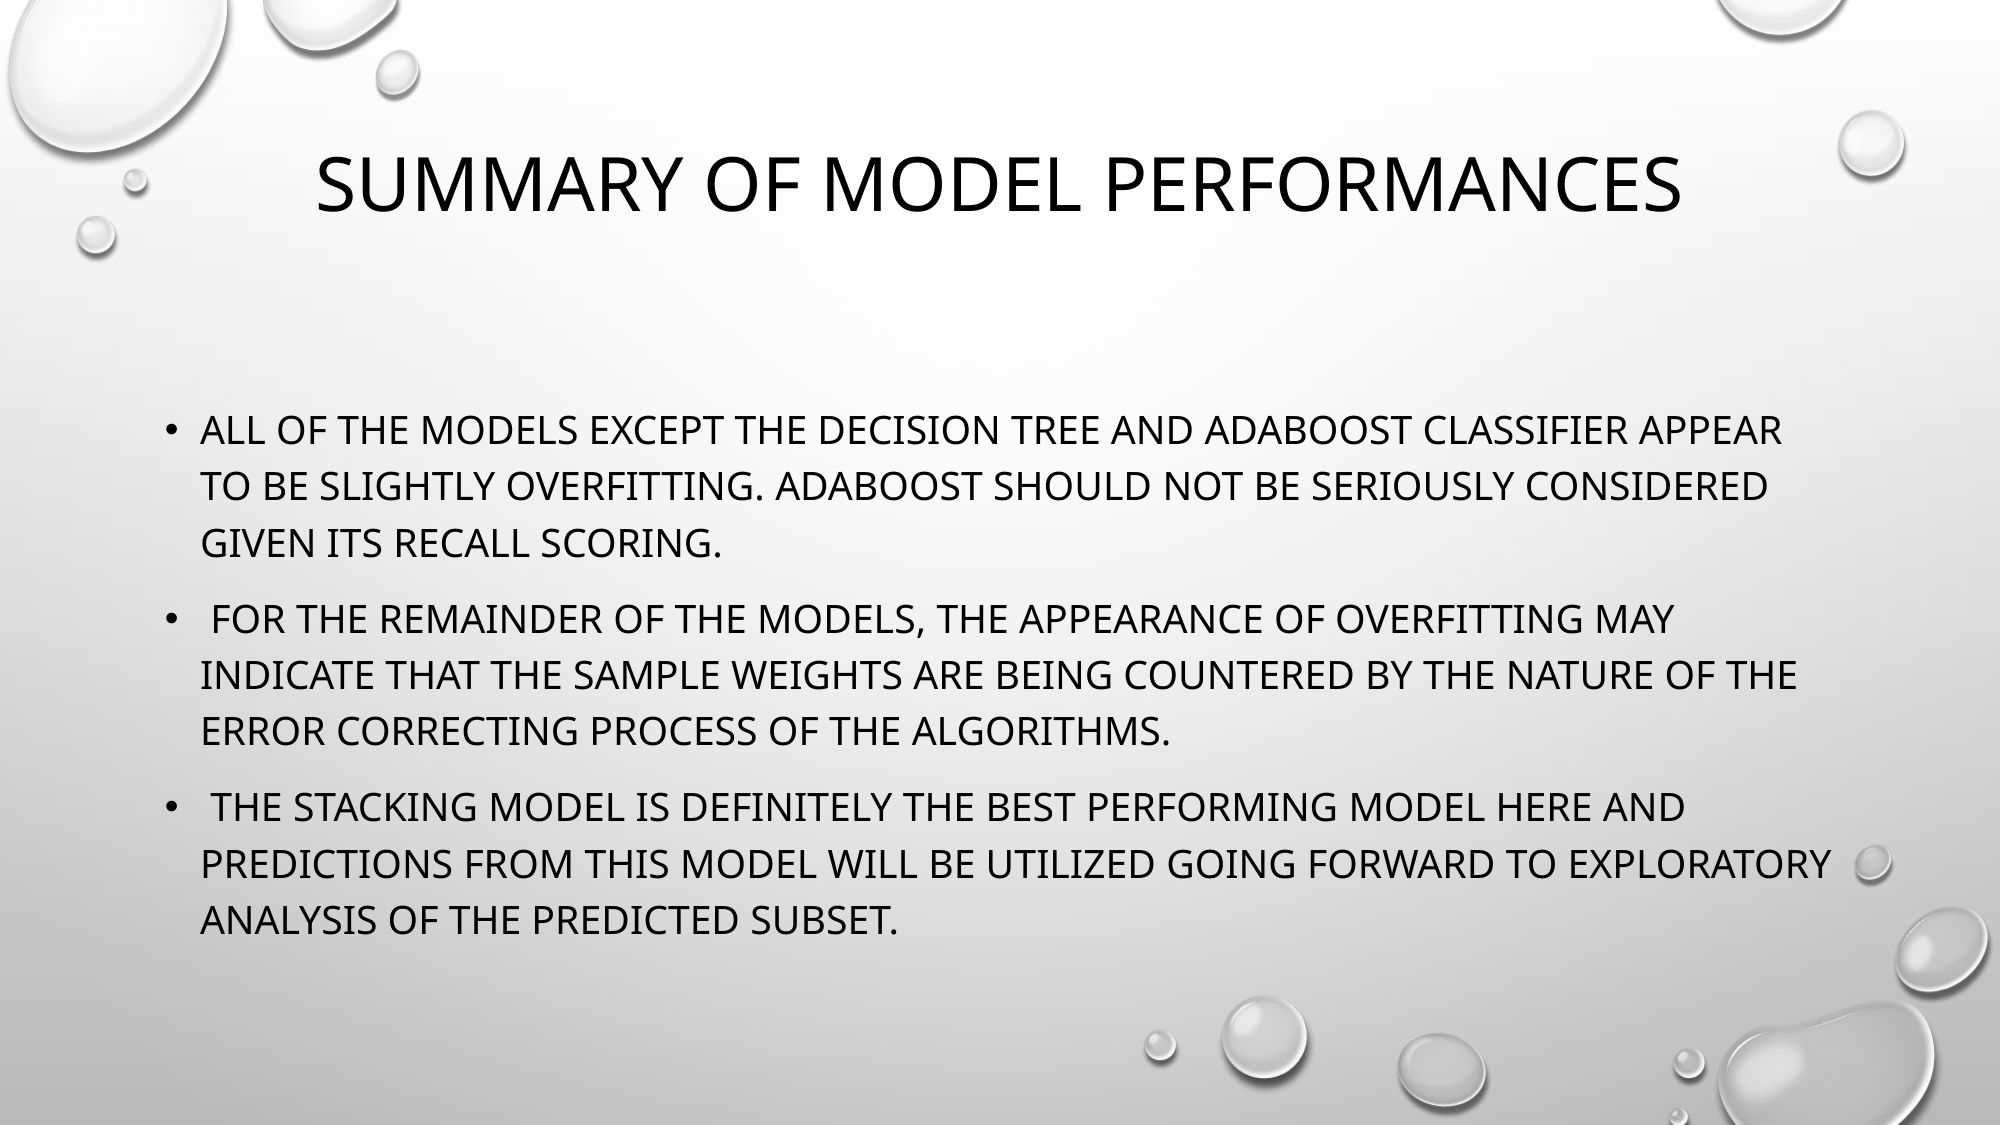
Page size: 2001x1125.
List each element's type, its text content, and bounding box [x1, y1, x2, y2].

list All of the models except the Decision Tree and Adaboost classifier appear to be slightly overfitting. Adaboost should not be seriously considered given its recall scoring. For the remainder of the models, the appearance of overfitting may indicate that the sample weights are being countered by the nature of the error correcting process of the algorithms. The Stacking model is definitely the best performing model here and predictions from this model will be utilized going forward to Exploratory Analysis of the predicted subset. [149, 388, 1850, 950]
title Summary of Model Performances [149, 101, 1851, 364]
picture [0, 0, 2000, 1125]
